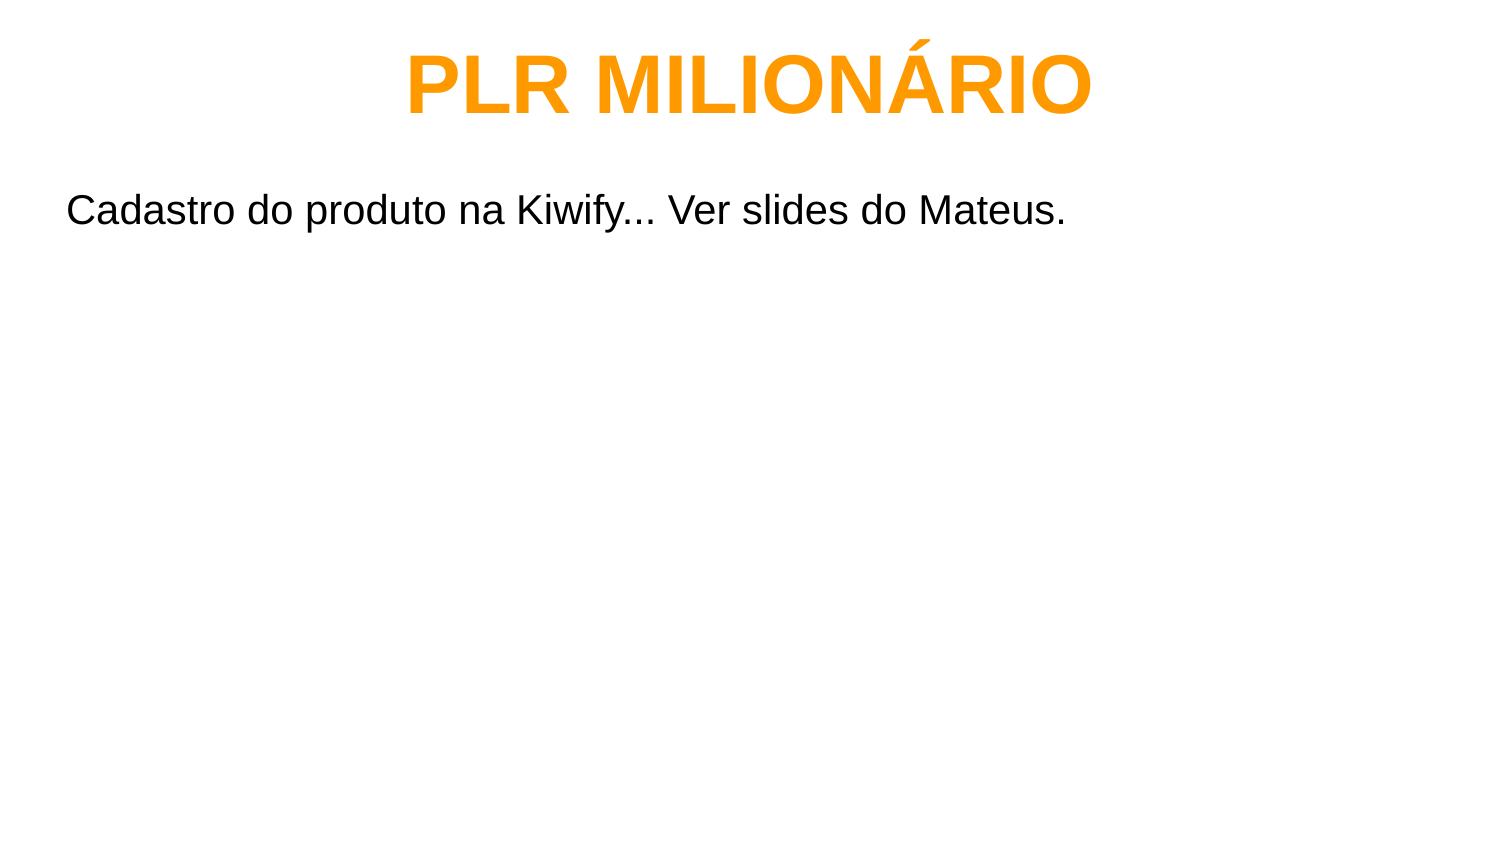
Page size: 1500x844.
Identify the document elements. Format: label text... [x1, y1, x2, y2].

text_box PLR MILIONÁRIO [51, 0, 1449, 146]
text_box Cadastro do produto na Kiwify... Ver slides do Mateus. [51, 167, 1449, 248]
